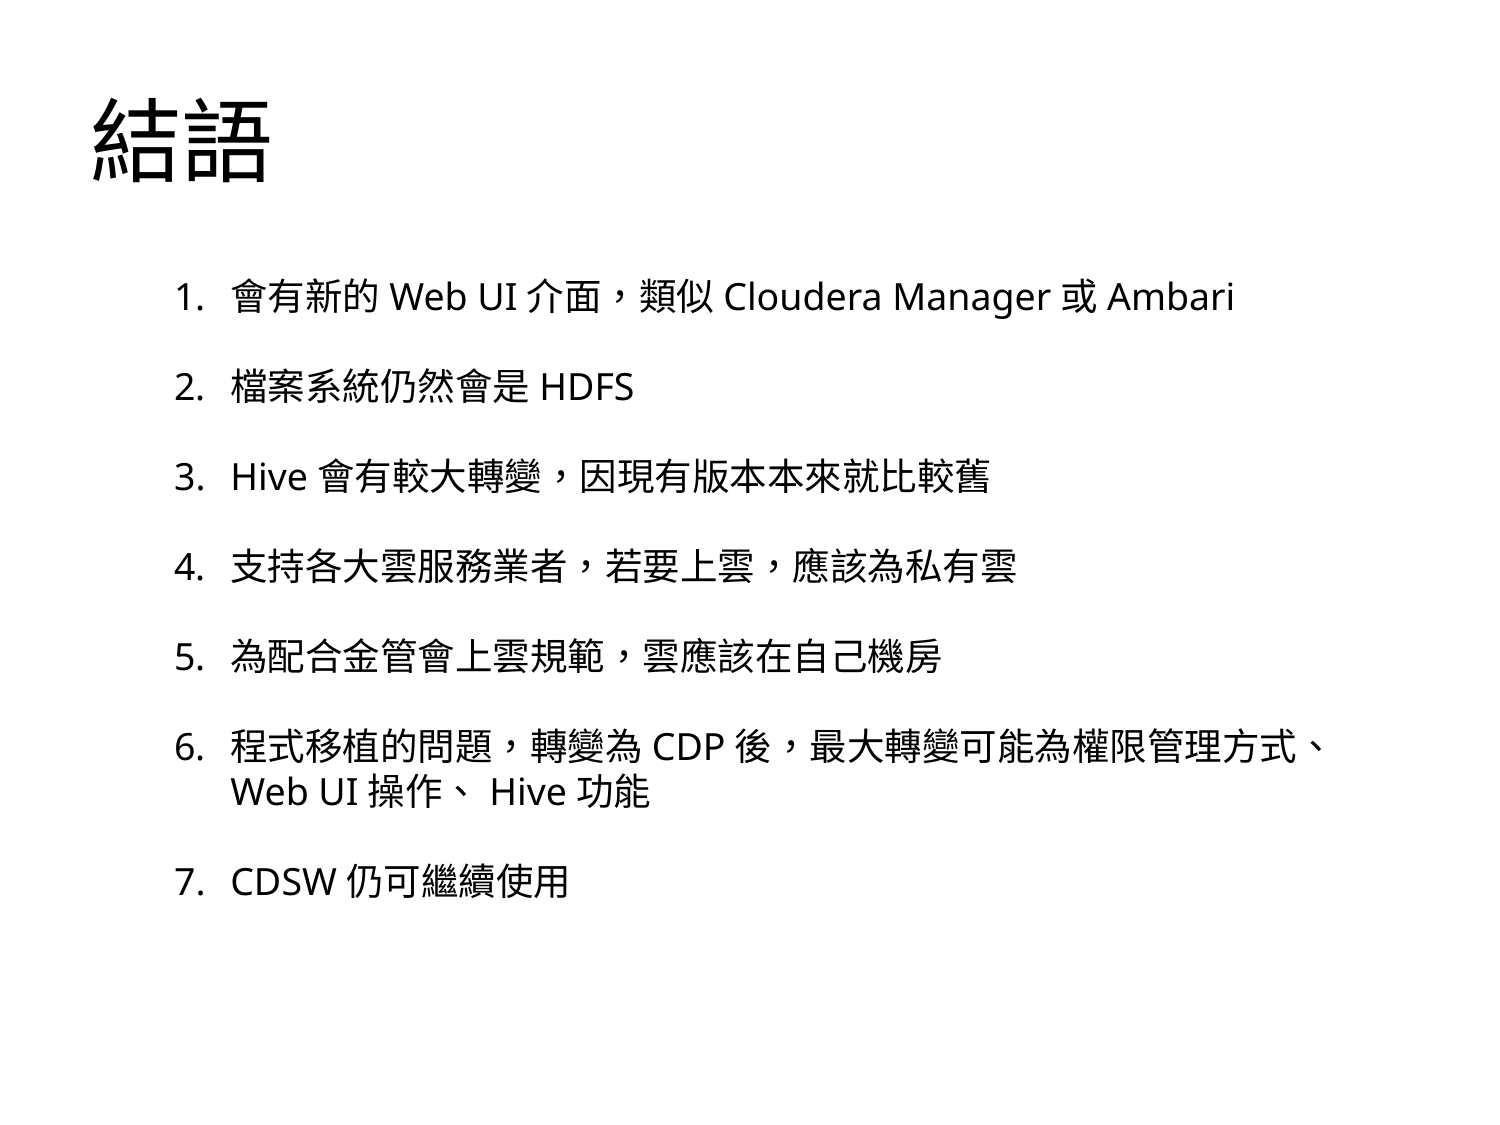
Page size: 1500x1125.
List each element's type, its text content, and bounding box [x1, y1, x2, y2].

text_box 會有新的Web UI介面，類似Cloudera Manager或Ambari 檔案系統仍然會是HDFS Hive會有較大轉變，因現有版本本來就比較舊 支持各大雲服務業者，若要上雲，應該為私有雲 為配合金管會上雲規範，雲應該在自己機房 程式移植的問題，轉變為CDP後，最大轉變可能為權限管理方式、Web UI操作、Hive功能 CDSW仍可繼續使用 [159, 265, 1341, 911]
text_box 結語 [74, 45, 1425, 233]
